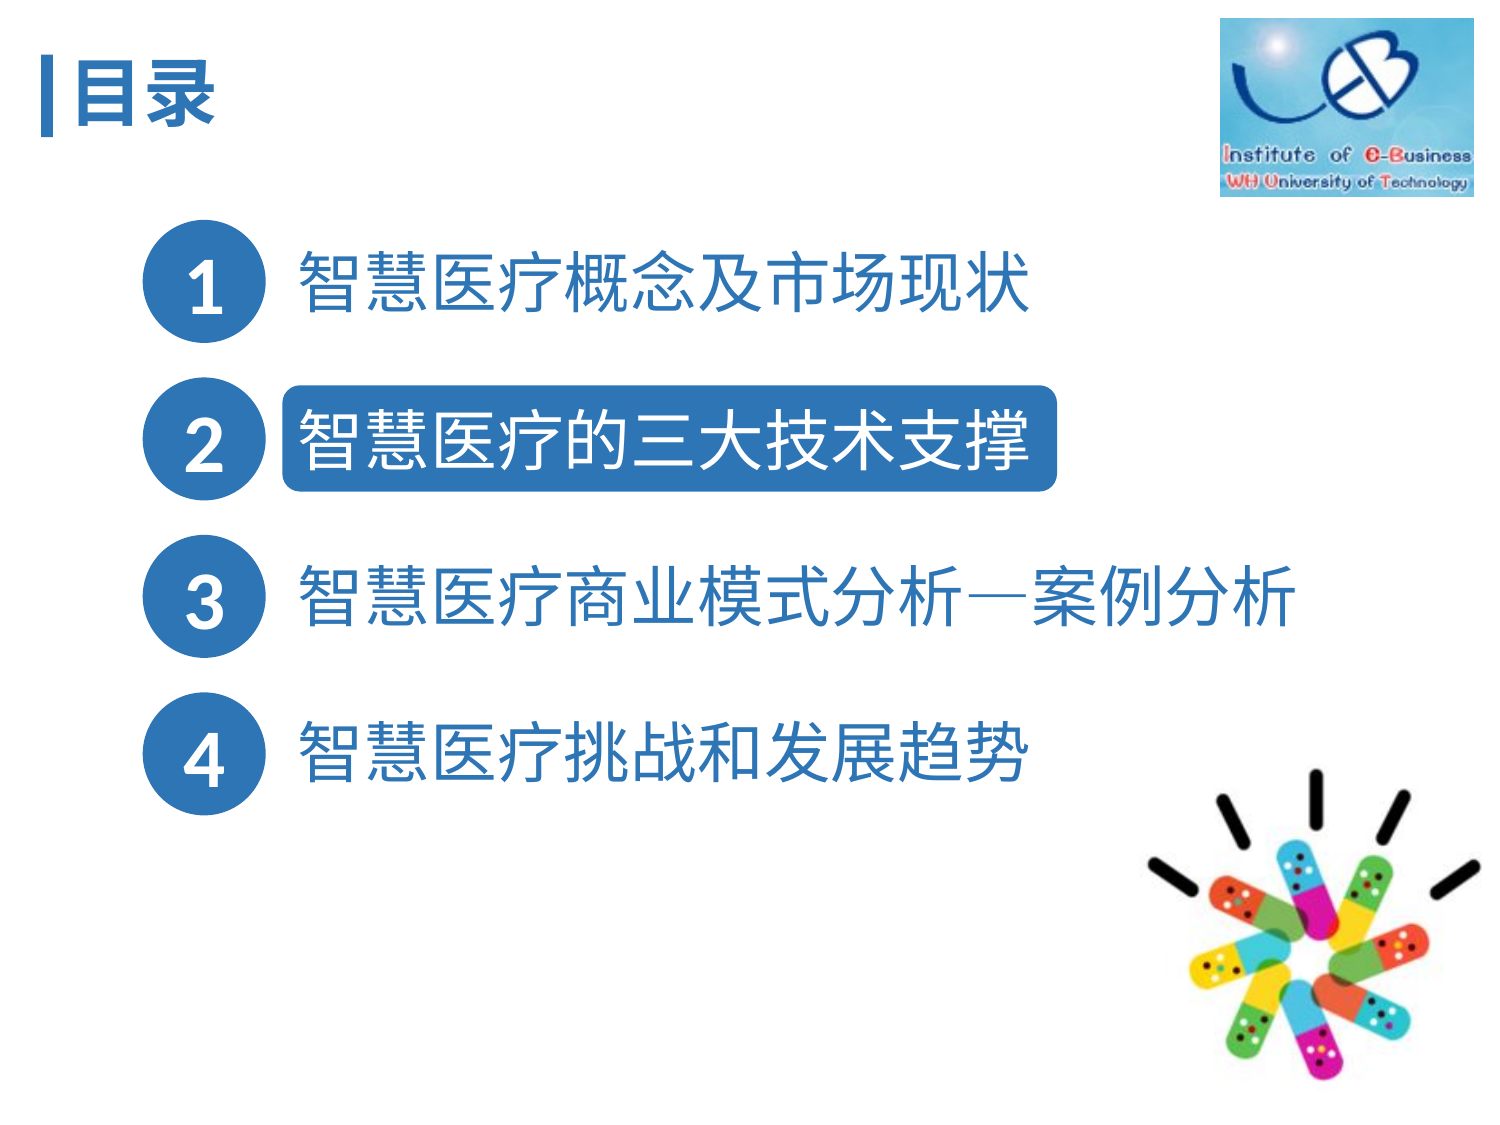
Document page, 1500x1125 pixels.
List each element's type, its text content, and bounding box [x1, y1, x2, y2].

text_box 3 [141, 533, 267, 659]
picture [1220, 18, 1474, 197]
text_box 4 [141, 691, 267, 817]
text_box 智慧医疗概念及市场现状 [282, 243, 1388, 330]
picture [1139, 751, 1488, 1099]
text_box [285, 384, 1054, 391]
text_box 智慧医疗的三大技术支撑 [282, 391, 1216, 486]
text_box 2 [141, 376, 267, 502]
title 目录 [53, 42, 1347, 149]
text_box 智慧医疗挑战和发展趋势 [282, 703, 1216, 799]
text_box 1 [141, 218, 267, 344]
text_box 智慧医疗商业模式分析—案例分析 [282, 547, 1358, 642]
text_box [285, 486, 1054, 493]
